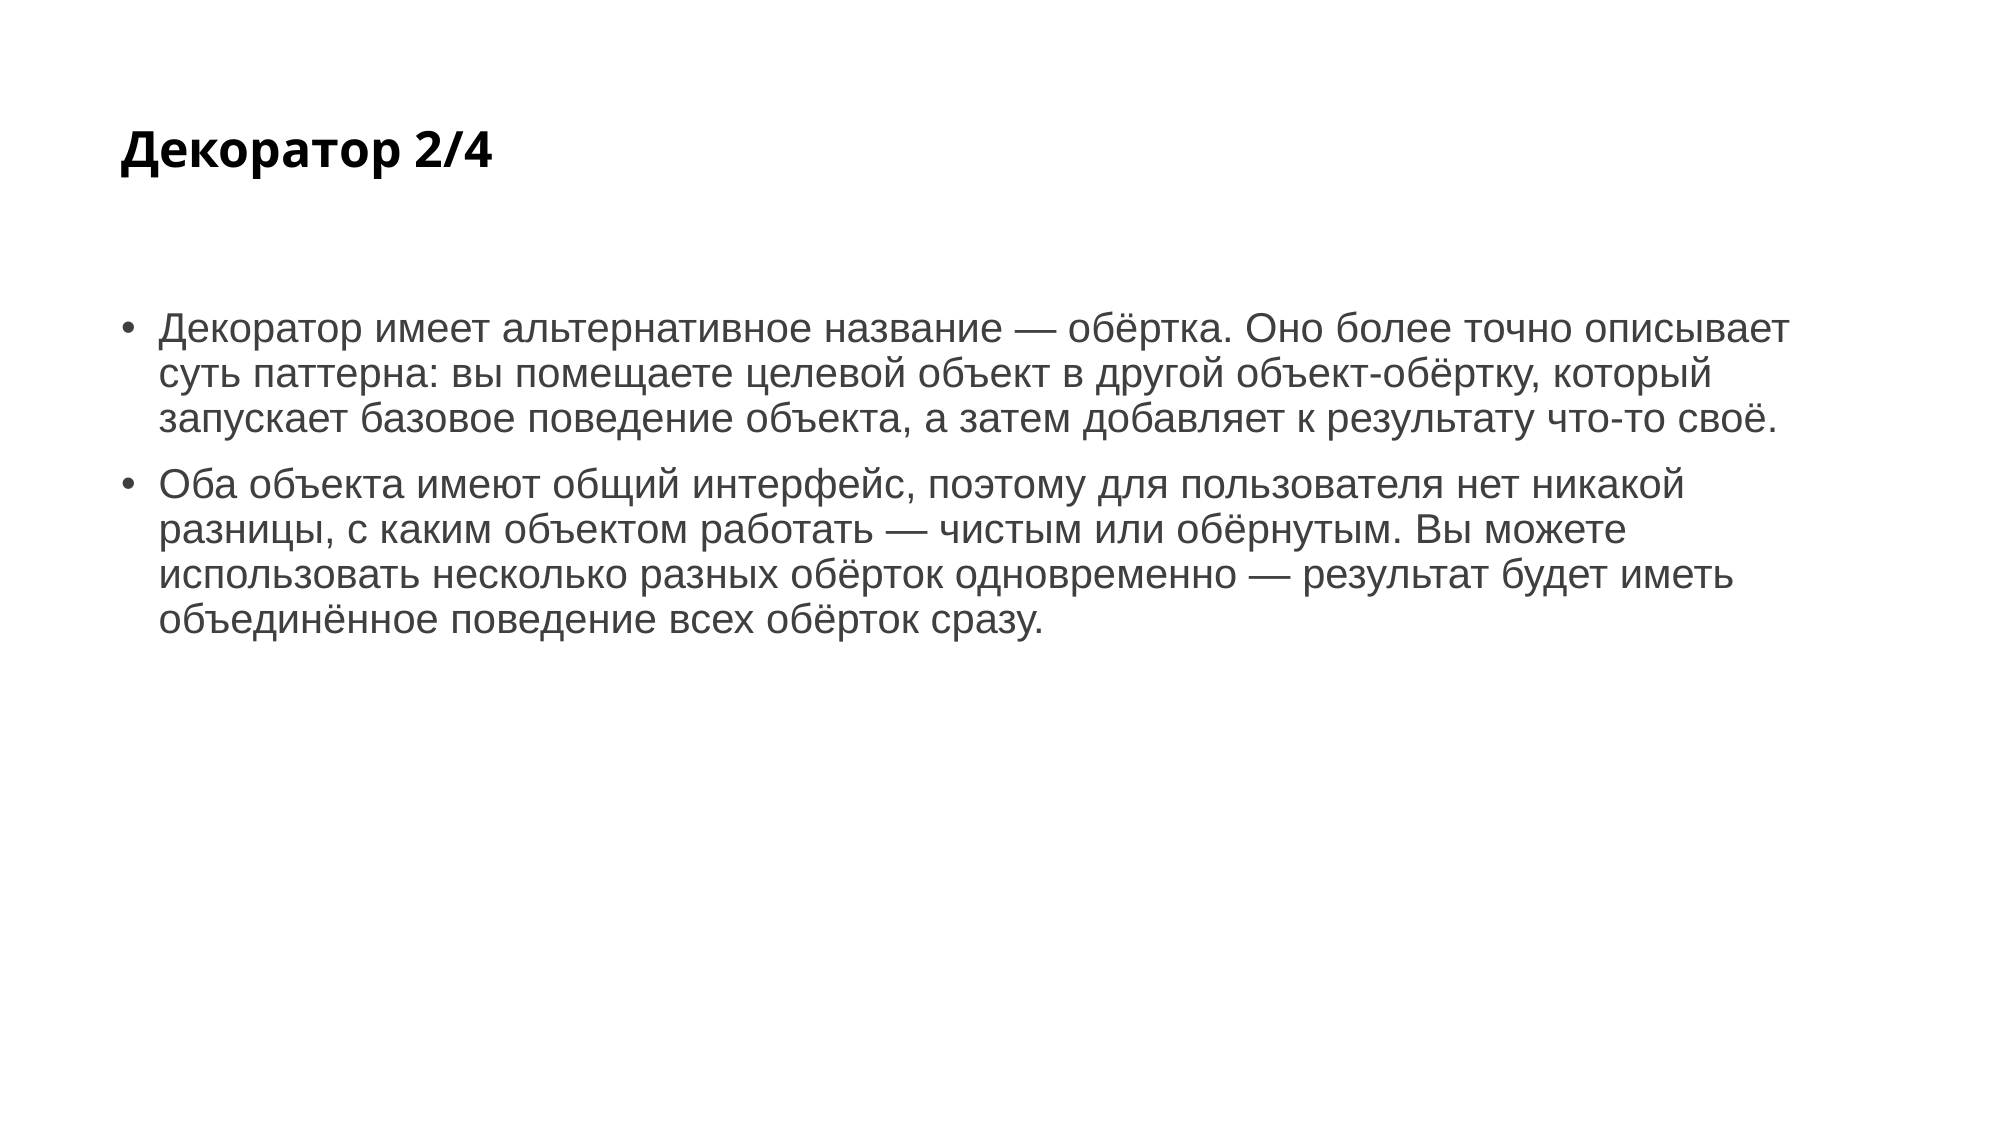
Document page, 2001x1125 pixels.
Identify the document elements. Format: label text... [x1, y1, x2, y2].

title Декоратор 2/4 [106, 42, 1832, 260]
list Декоратор имеет альтернативное название — обёртка. Оно более точно описывает суть паттерна: вы помещаете целевой объект в другой объект-обёртку, который запускает базовое поведение объекта, а затем добавляет к результату что-то своё. Оба объекта имеют общий интерфейс, поэтому для пользователя нет никакой разницы, с каким объектом работать — чистым или обёрнутым. Вы можете использовать несколько разных обёрток одновременно — результат будет иметь объединённое поведение всех обёрток сразу. [106, 299, 1832, 1014]
